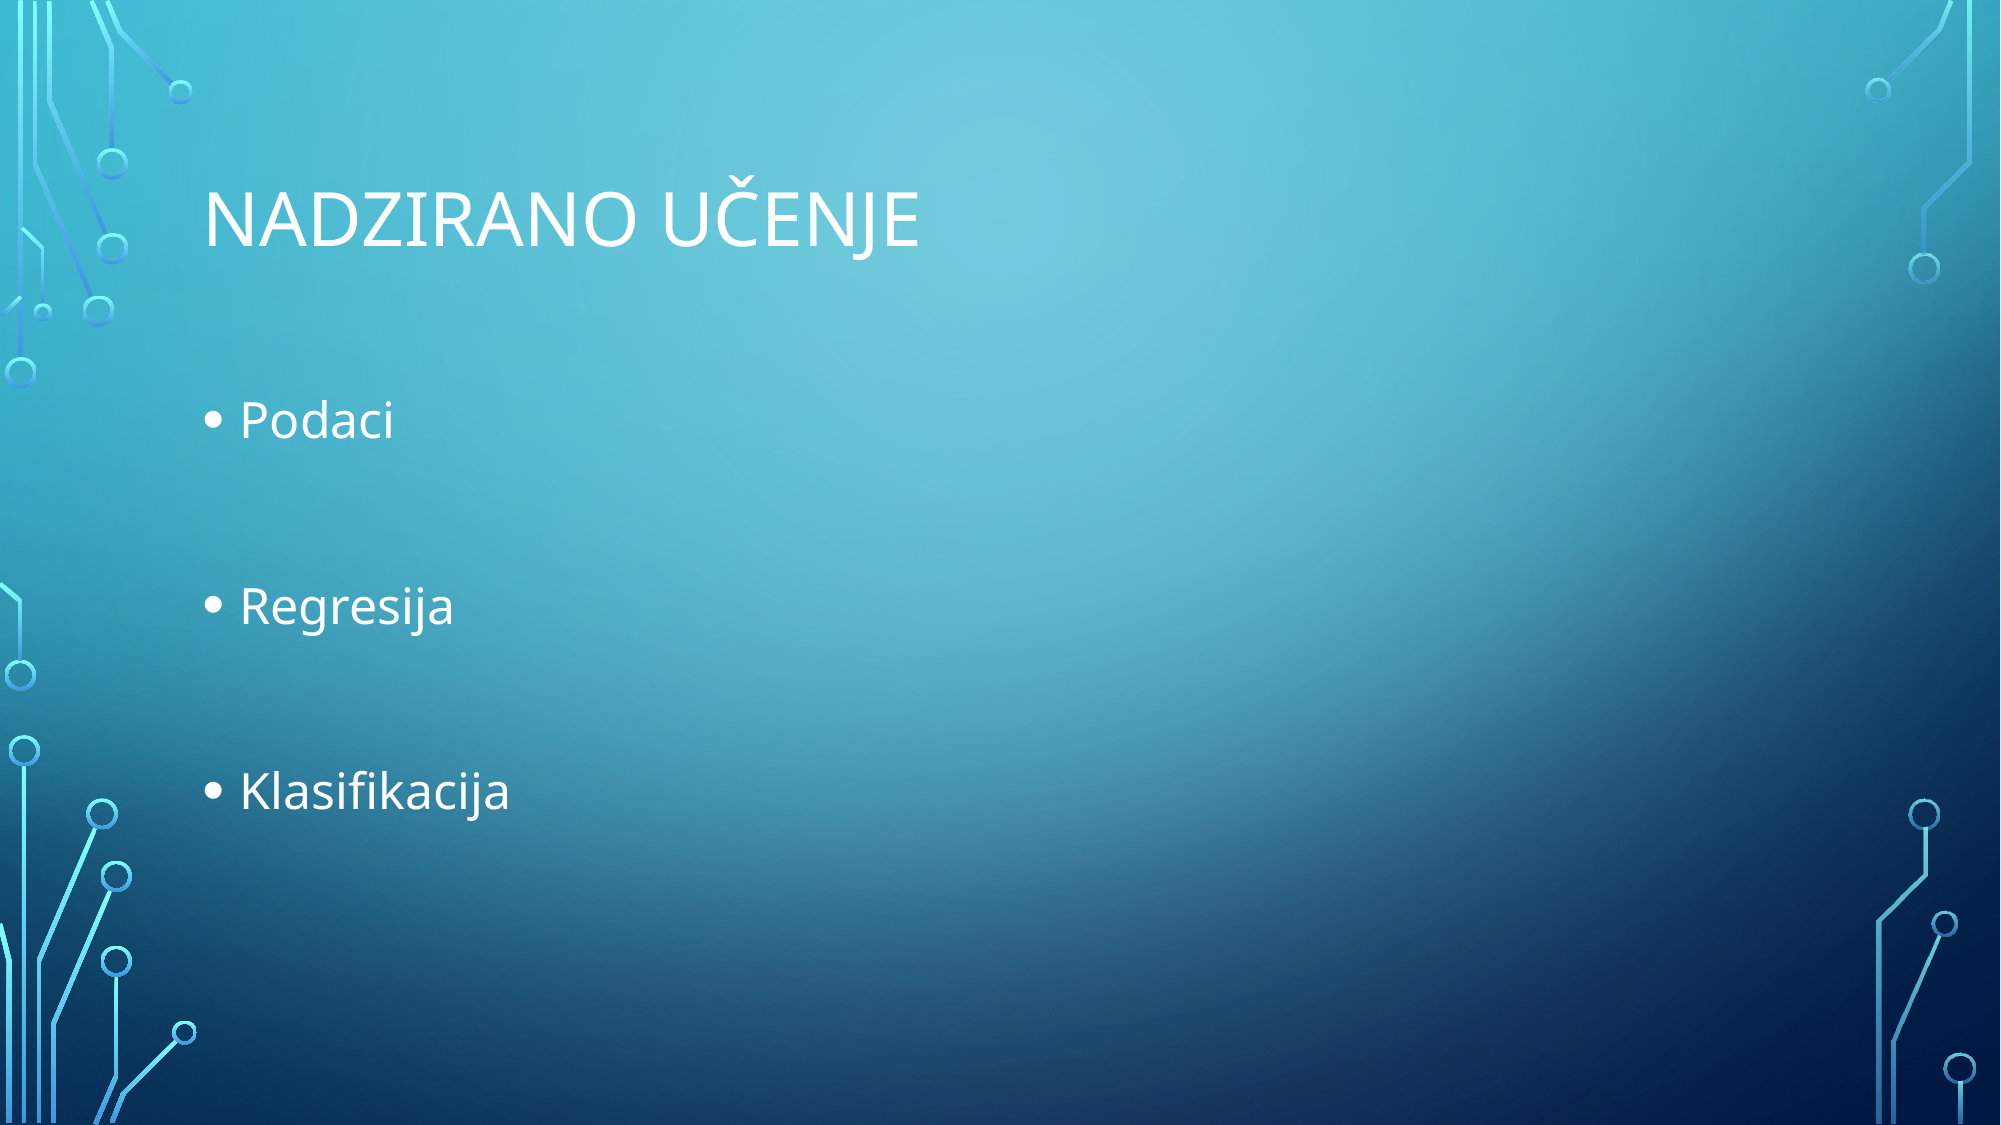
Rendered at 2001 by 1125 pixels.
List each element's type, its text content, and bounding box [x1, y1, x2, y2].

title NADZIRANO UČENJE [187, 101, 1813, 344]
list Podaci Regresija Klasifikacija [187, 369, 1813, 950]
